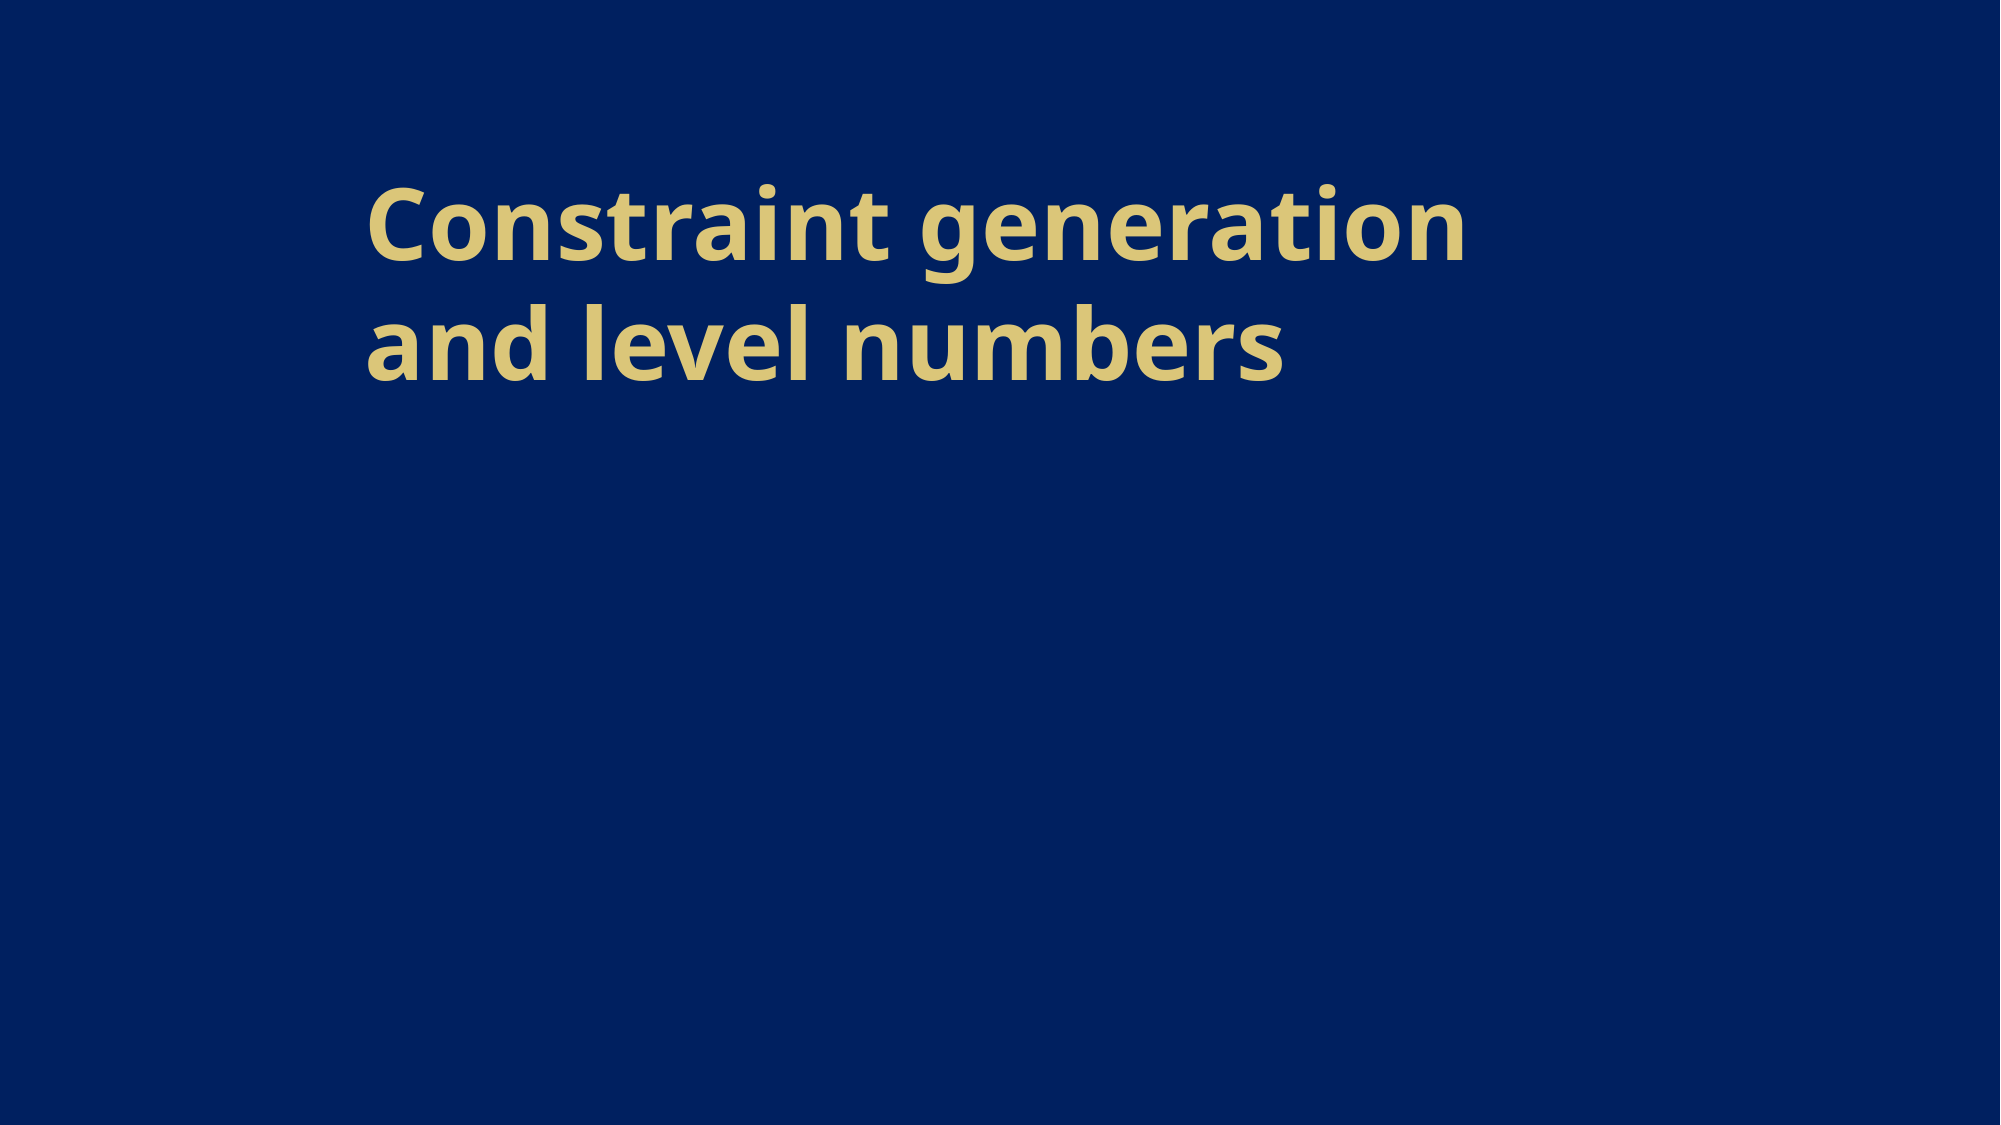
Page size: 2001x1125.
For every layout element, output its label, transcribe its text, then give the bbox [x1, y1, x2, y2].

title Constraint generation and level numbers [350, 99, 1900, 400]
